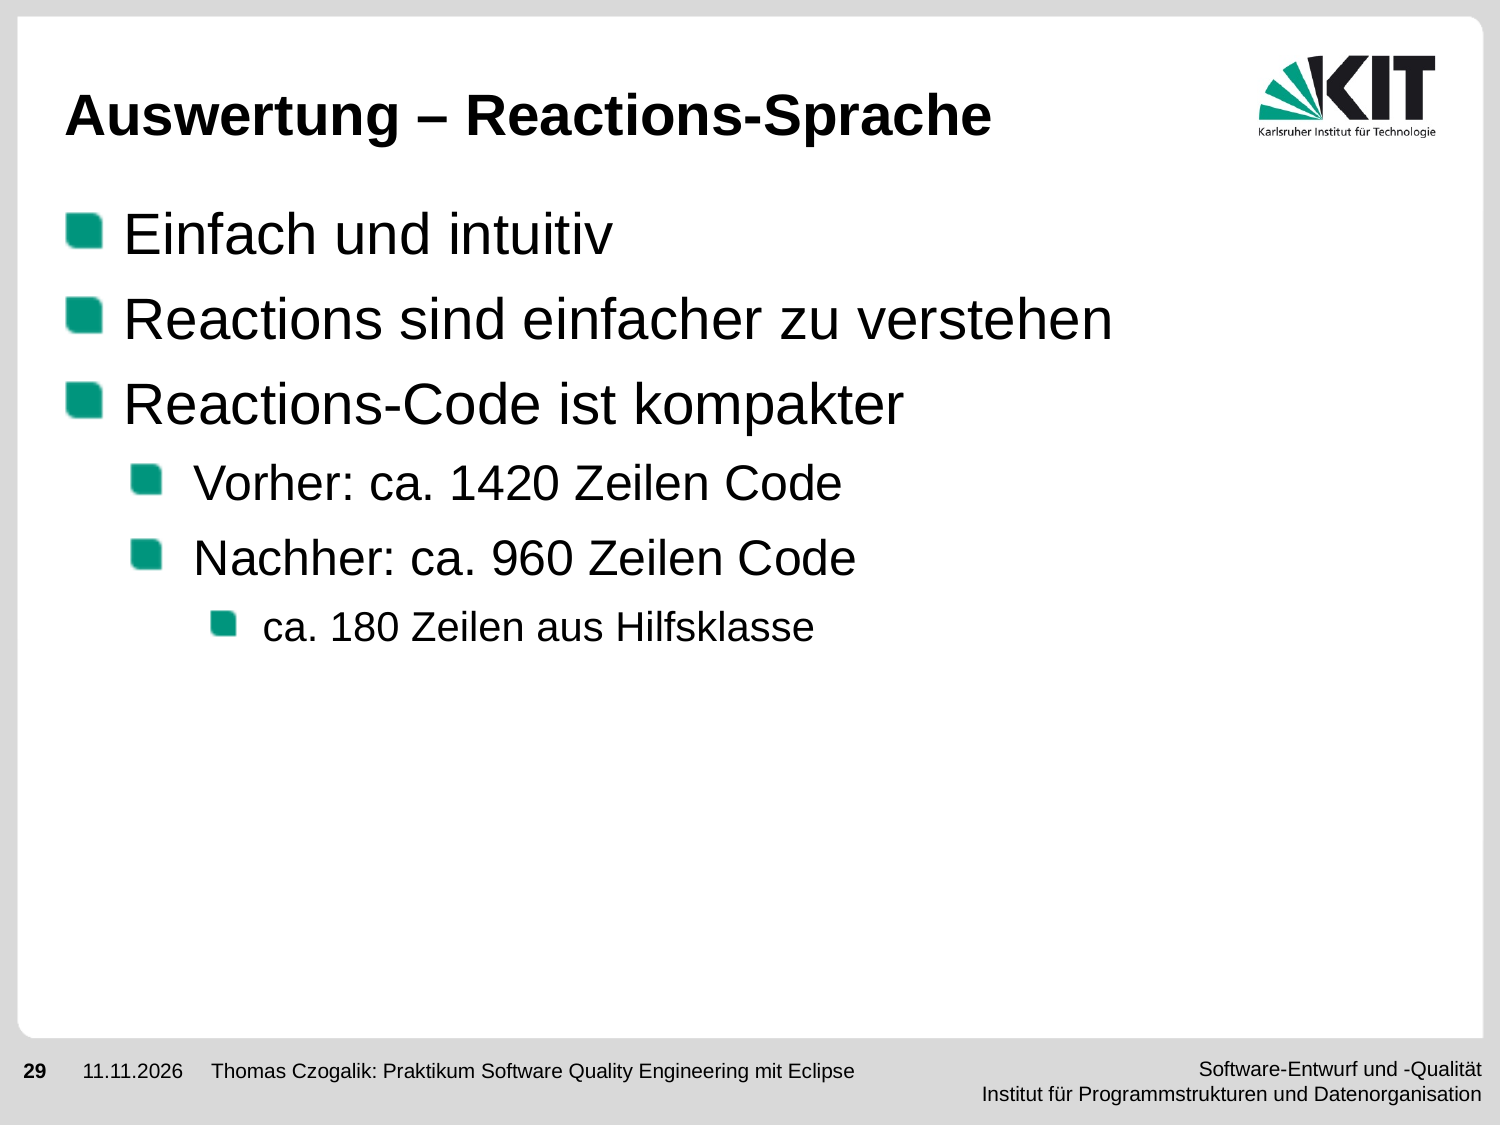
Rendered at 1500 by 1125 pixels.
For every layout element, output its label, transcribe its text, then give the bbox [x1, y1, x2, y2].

picture [0, 0, 1500, 1125]
footer Thomas Czogalik: Praktikum Software Quality Engineering mit Eclipse [211, 1056, 957, 1117]
list Einfach und intuitiv Reactions sind einfacher zu verstehen Reactions-Code ist kompakter Vorher: ca. 1420 Zeilen Code Nachher: ca. 960 Zeilen Code ca. 180 Zeilen aus Hilfsklasse [64, 196, 1436, 976]
title Auswertung – Reactions-Sprache [63, 54, 1199, 148]
